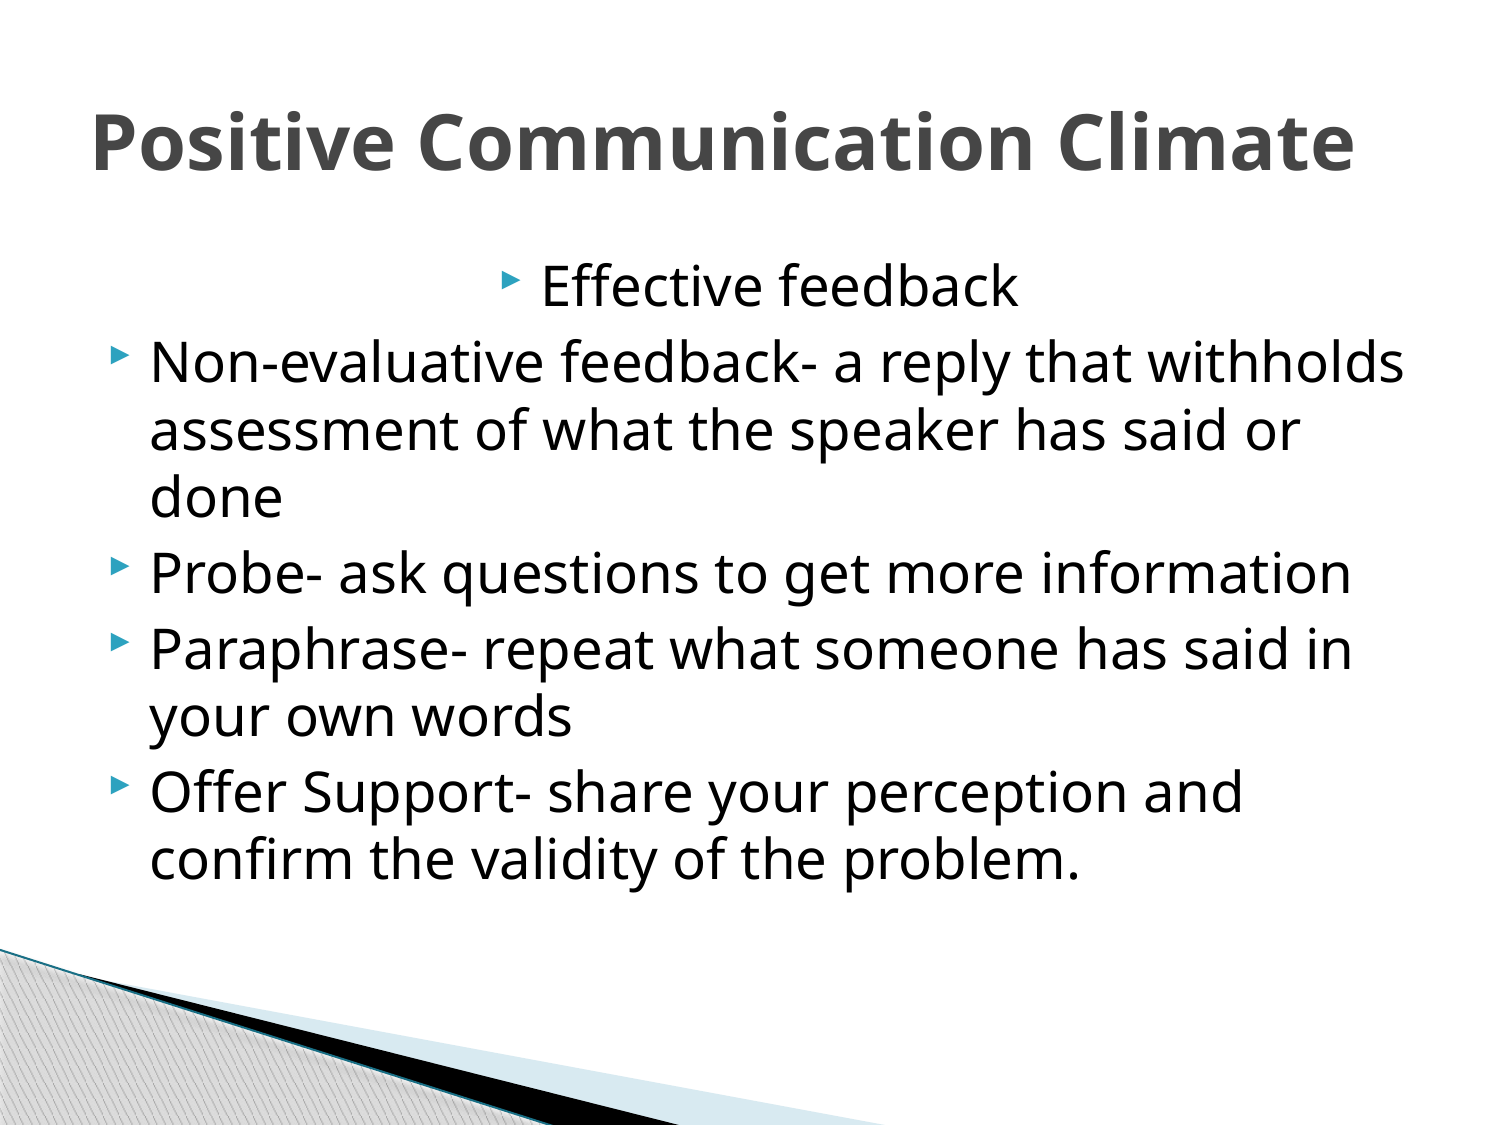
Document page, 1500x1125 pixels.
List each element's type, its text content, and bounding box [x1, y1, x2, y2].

title Positive Communication Climate [75, 45, 1425, 233]
list Effective feedback Non-evaluative feedback- a reply that withholds assessment of what the speaker has said or done Probe- ask questions to get more information Paraphrase- repeat what someone has said in your own words Offer Support- share your perception and confirm the validity of the problem. [75, 243, 1425, 986]
